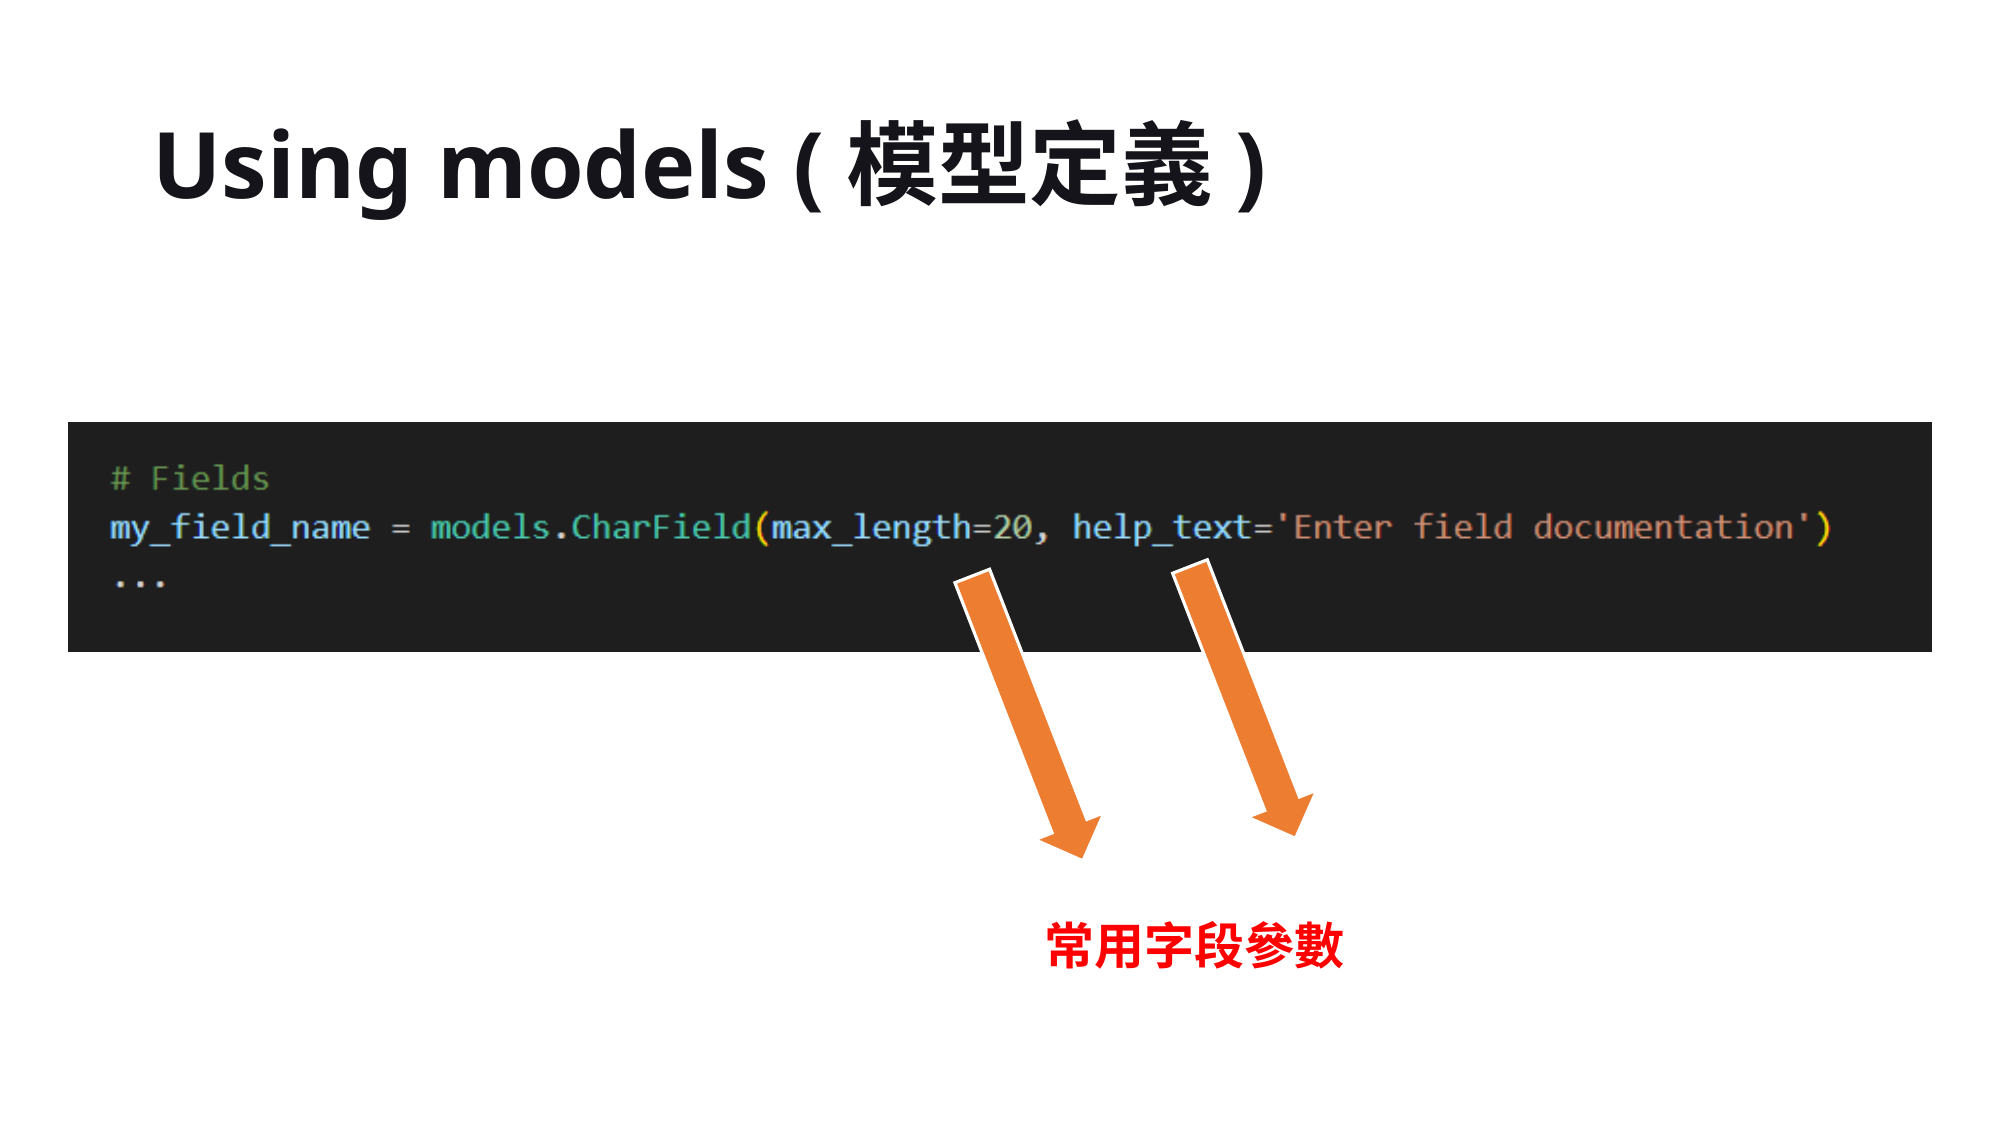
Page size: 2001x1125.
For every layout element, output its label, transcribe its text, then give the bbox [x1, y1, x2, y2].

picture [67, 421, 1932, 652]
text_box [1201, 652, 1320, 841]
title Using models (模型定義) [137, 59, 1863, 278]
text_box 常用字段參數 [1029, 907, 1360, 982]
text_box [980, 652, 1108, 863]
